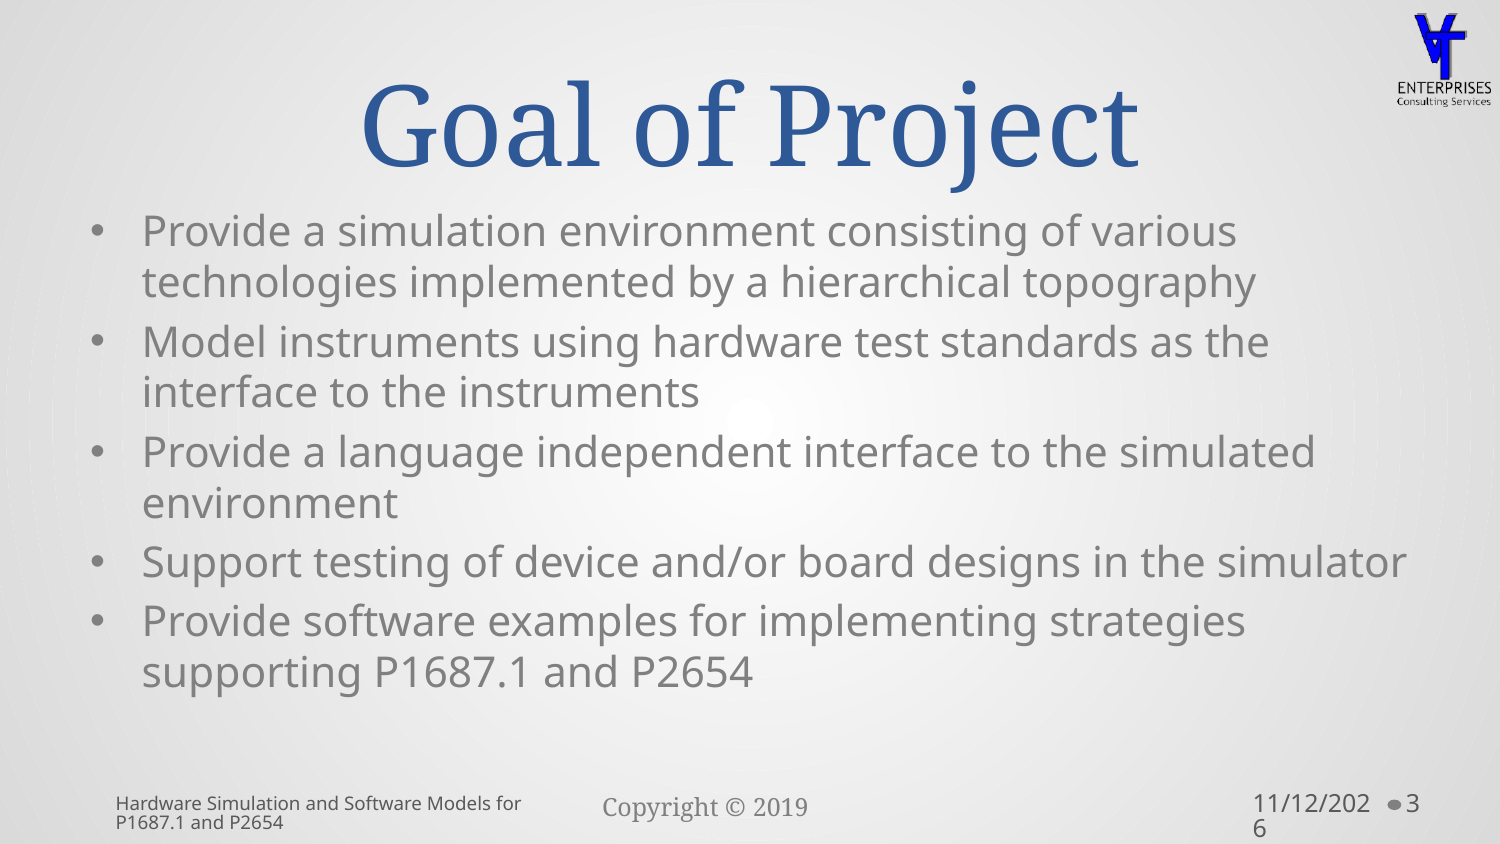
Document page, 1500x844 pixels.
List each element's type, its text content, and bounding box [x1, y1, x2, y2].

slide_number 3 [1401, 782, 1494, 827]
footer Hardware Simulation and Software Models for P1687.1 and P2654 [108, 782, 550, 827]
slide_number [1237, 782, 1386, 827]
list Provide a simulation environment consisting of various technologies implemented by a hierarchical topography Model instruments using hardware test standards as the interface to the instruments Provide a language independent interface to the simulated environment Support testing of device and/or board designs in the simulator Provide software examples for implementing strategies supporting P1687.1 and P2654 [75, 196, 1425, 754]
picture [1425, 13, 1491, 107]
title Goal of Project [75, 0, 1425, 196]
